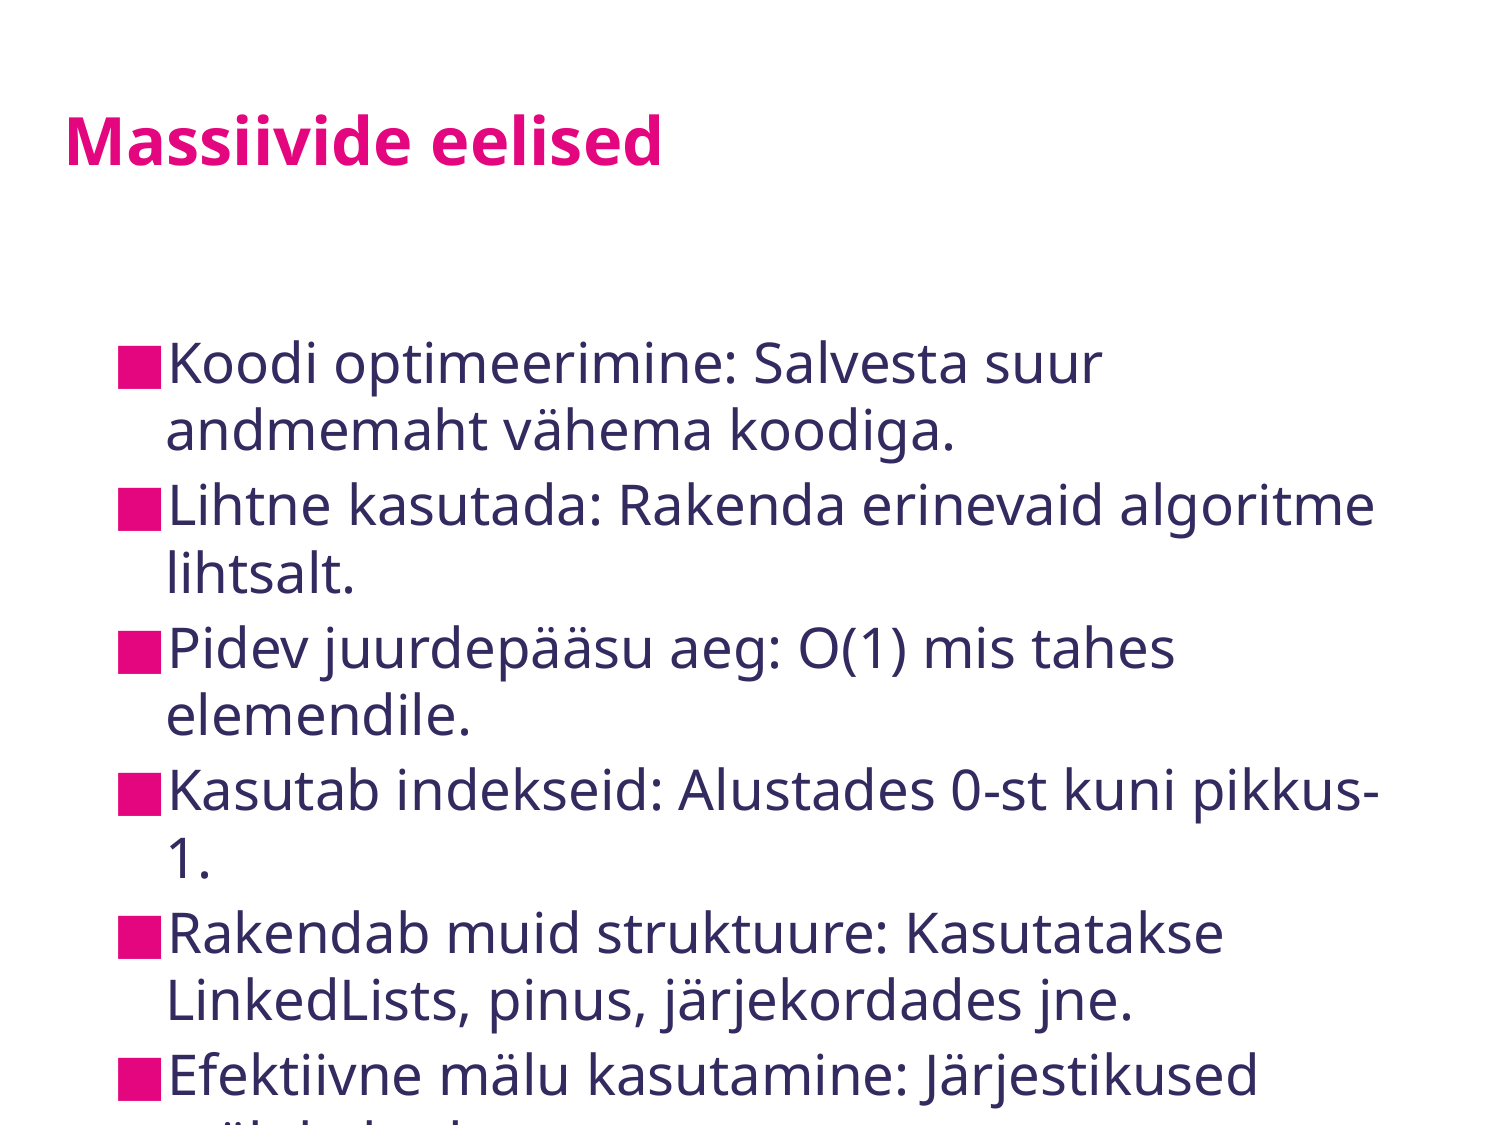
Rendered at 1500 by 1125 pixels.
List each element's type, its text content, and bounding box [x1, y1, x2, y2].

title Massiivide eelised [48, 45, 1399, 233]
list Koodi optimeerimine: Salvesta suur andmemaht vähema koodiga. Lihtne kasutada: Rakenda erinevaid algoritme lihtsalt. Pidev juurdepääsu aeg: O(1) mis tahes elemendile. Kasutab indekseid: Alustades 0-st kuni pikkus-1. Rakendab muid struktuure: Kasutatakse LinkedLists, pinus, järjekordades jne. Efektiivne mälu kasutamine: Järjestikused mälukohad. Allikas: [Link](https://www.thecrazyprogrammer.com/2021/05/advantages-and-disadvantages-of-array.html) [75, 244, 1425, 987]
